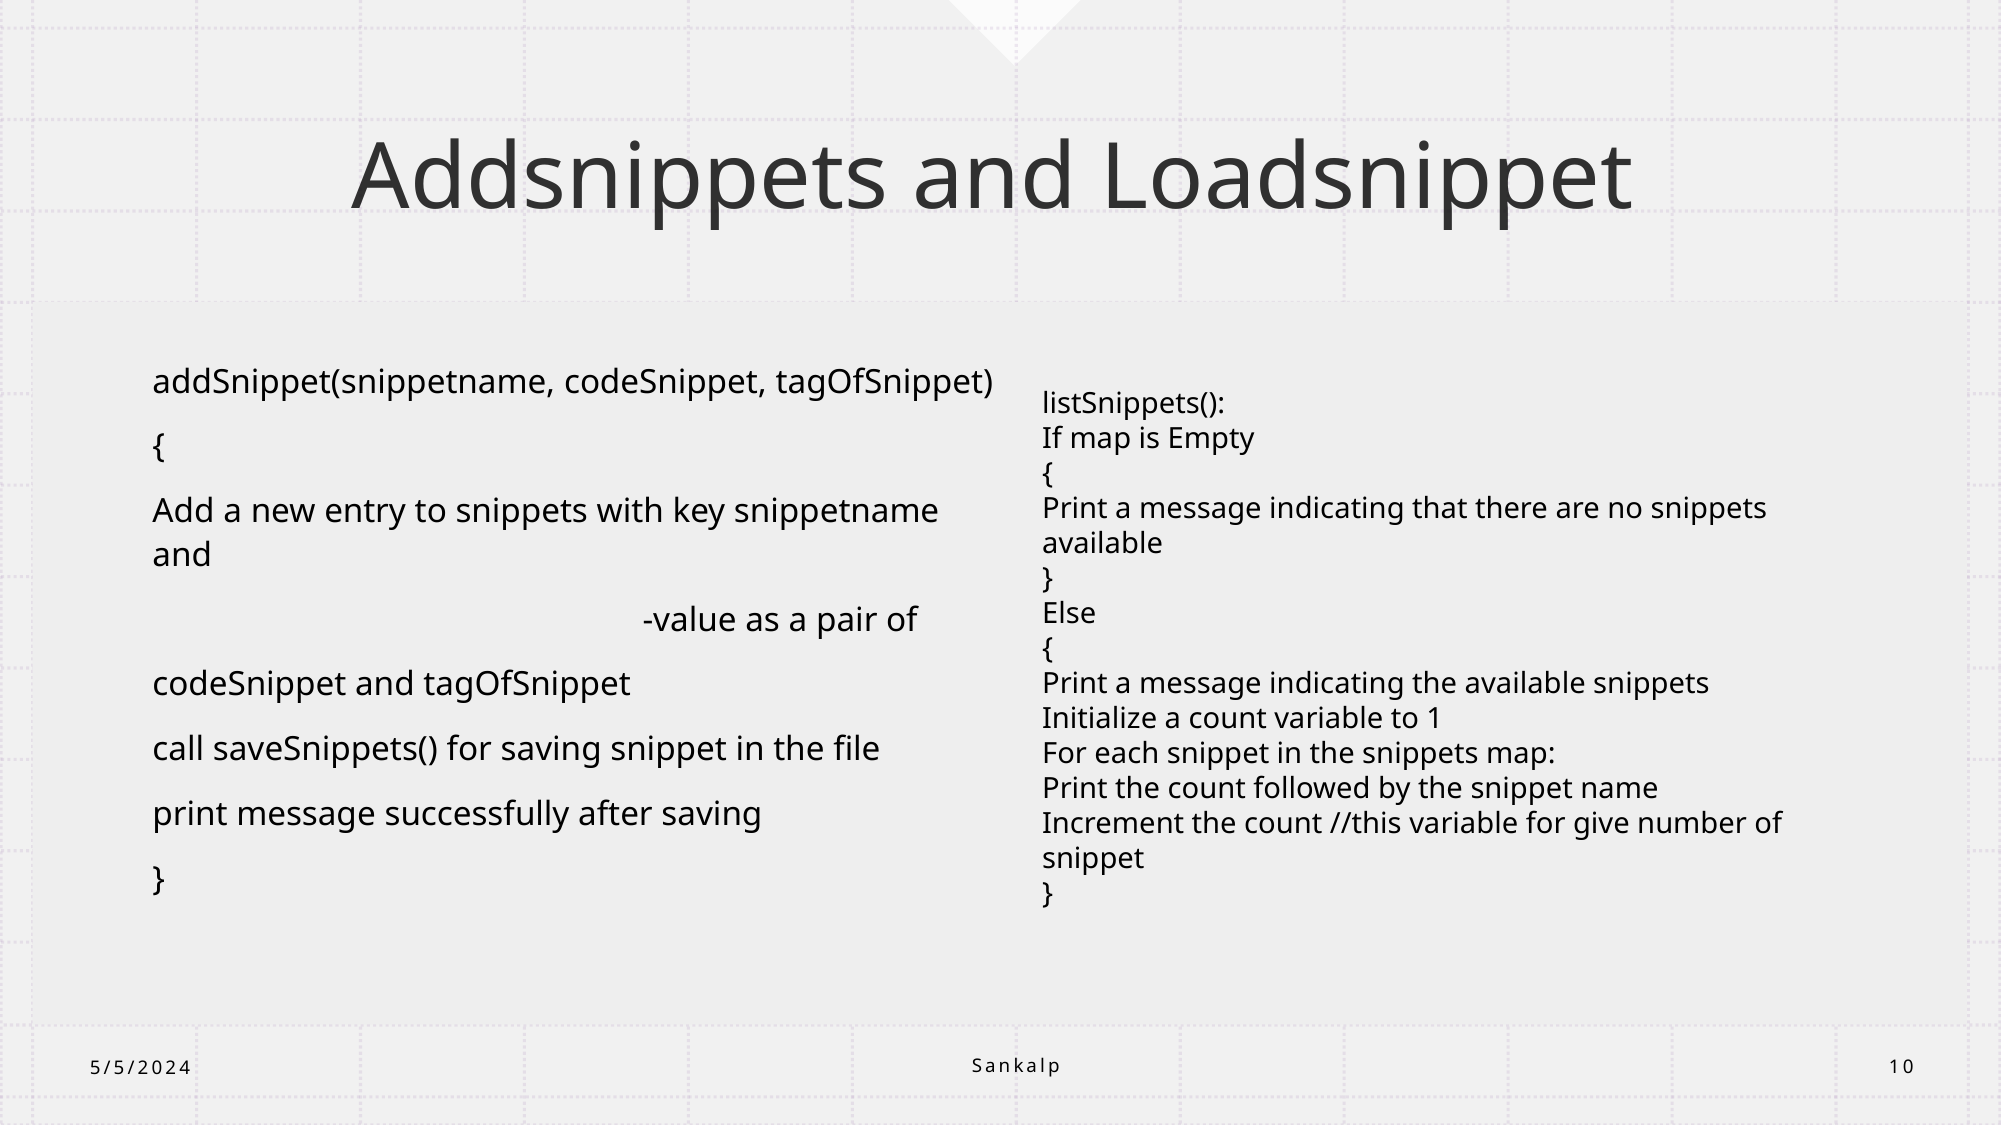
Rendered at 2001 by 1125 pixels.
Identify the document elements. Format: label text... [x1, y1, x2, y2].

text_box listSnippets(): If map is Empty { Print a message indicating that there are no snippets available } Else { Print a message indicating the available snippets Initialize a count variable to 1 For each snippet in the snippets map: Print the count followed by the snippet name Increment the count //this variable for give number of snippet } [1027, 377, 1901, 917]
footer Sankalp [689, 1036, 1343, 1097]
slide_number 10 [1835, 1037, 1967, 1098]
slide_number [75, 1037, 495, 1098]
title Addsnippets and Loadsnippet [50, 55, 1937, 302]
list addSnippet(snippetname, codeSnippet, tagOfSnippet) { Add a new entry to snippets with key snippetname and -value as a pair of codeSnippet and tagOfSnippet call saveSnippets() for saving snippet in the file print message successfully after saving } [137, 348, 1012, 990]
